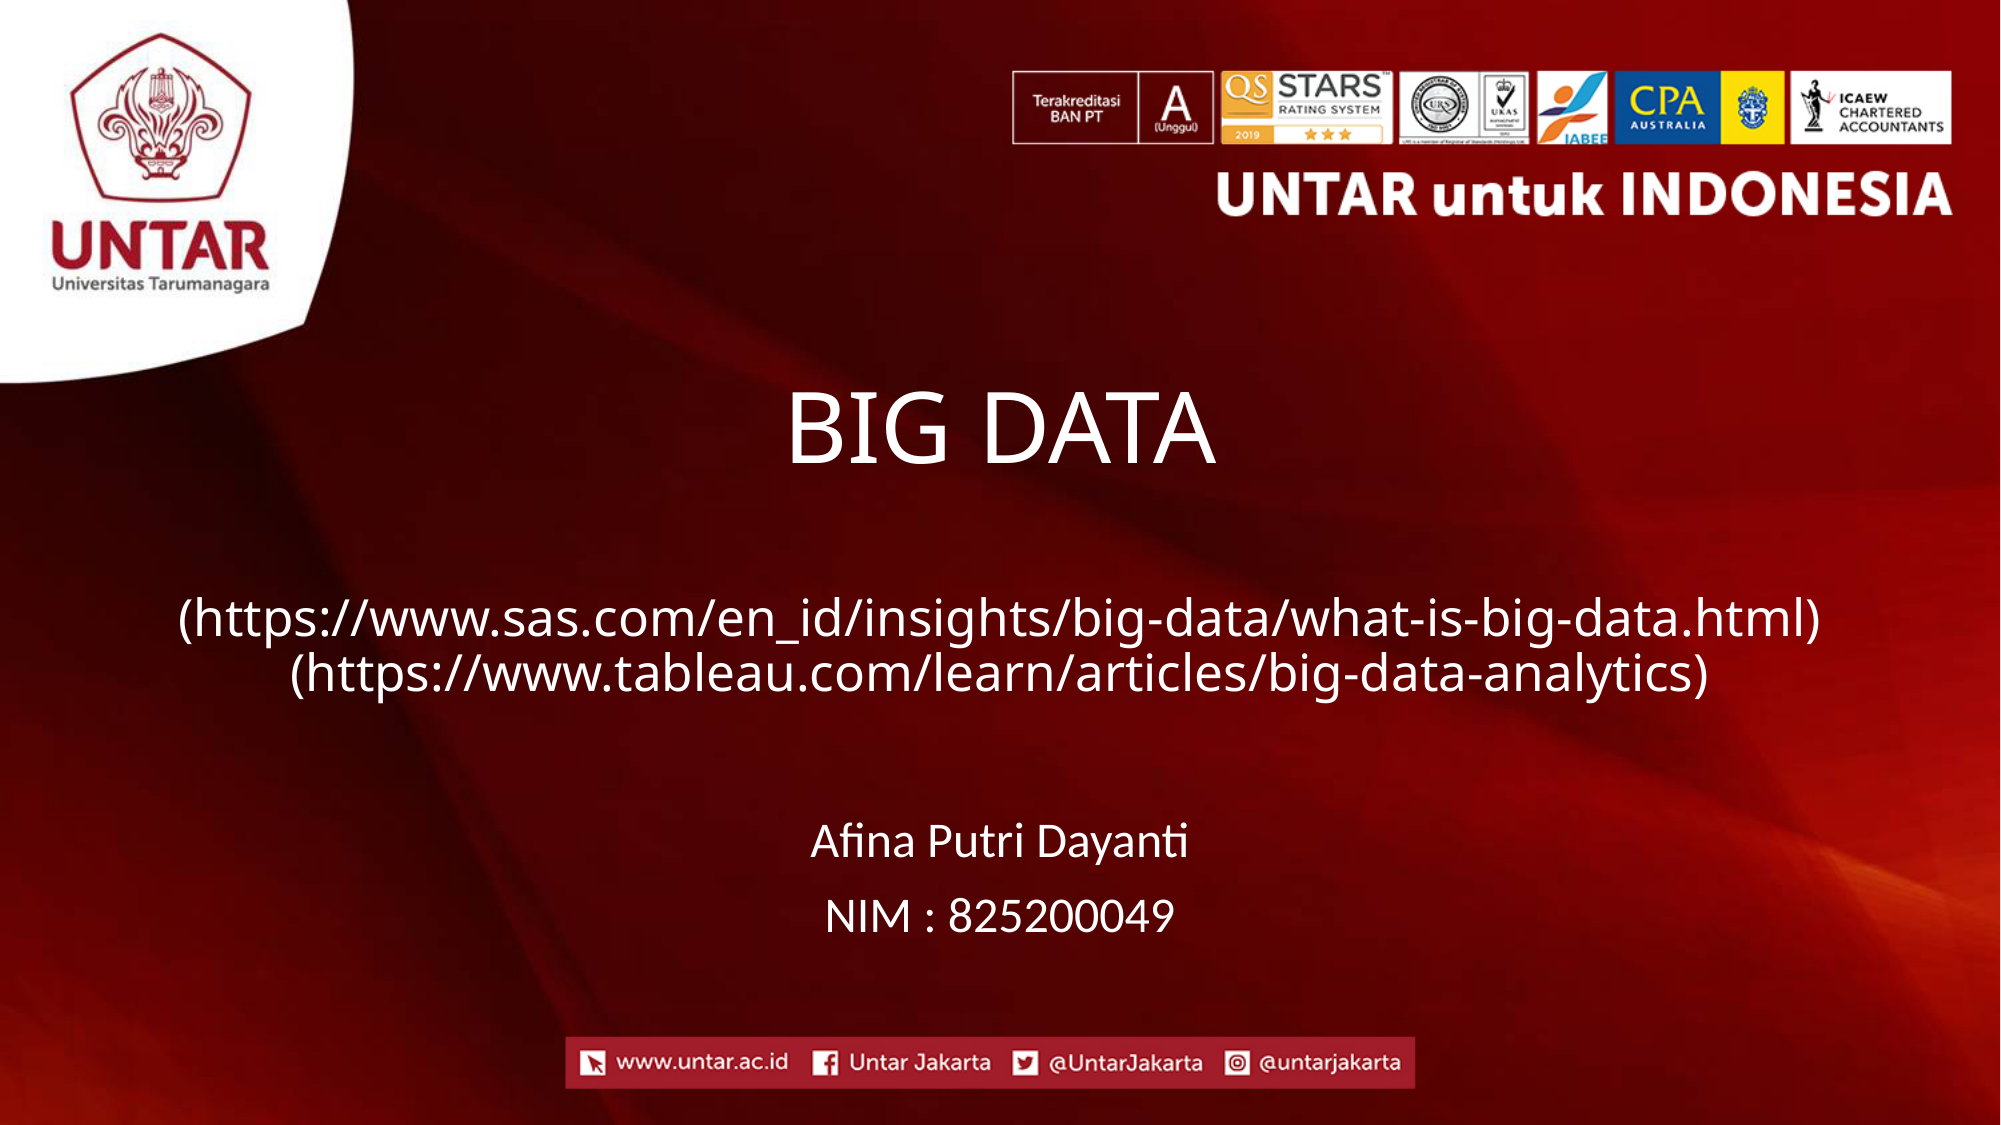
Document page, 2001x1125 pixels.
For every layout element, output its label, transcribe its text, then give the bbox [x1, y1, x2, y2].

picture [0, 0, 2001, 1125]
title BIG DATA (https://www.sas.com/en_id/insights/big-data/what-is-big-data.html) (https://www.tableau.com/learn/articles/big-data-analytics) [150, 318, 1850, 711]
subtitle Afina Putri Dayanti NIM : 825200049 [249, 806, 1750, 982]
